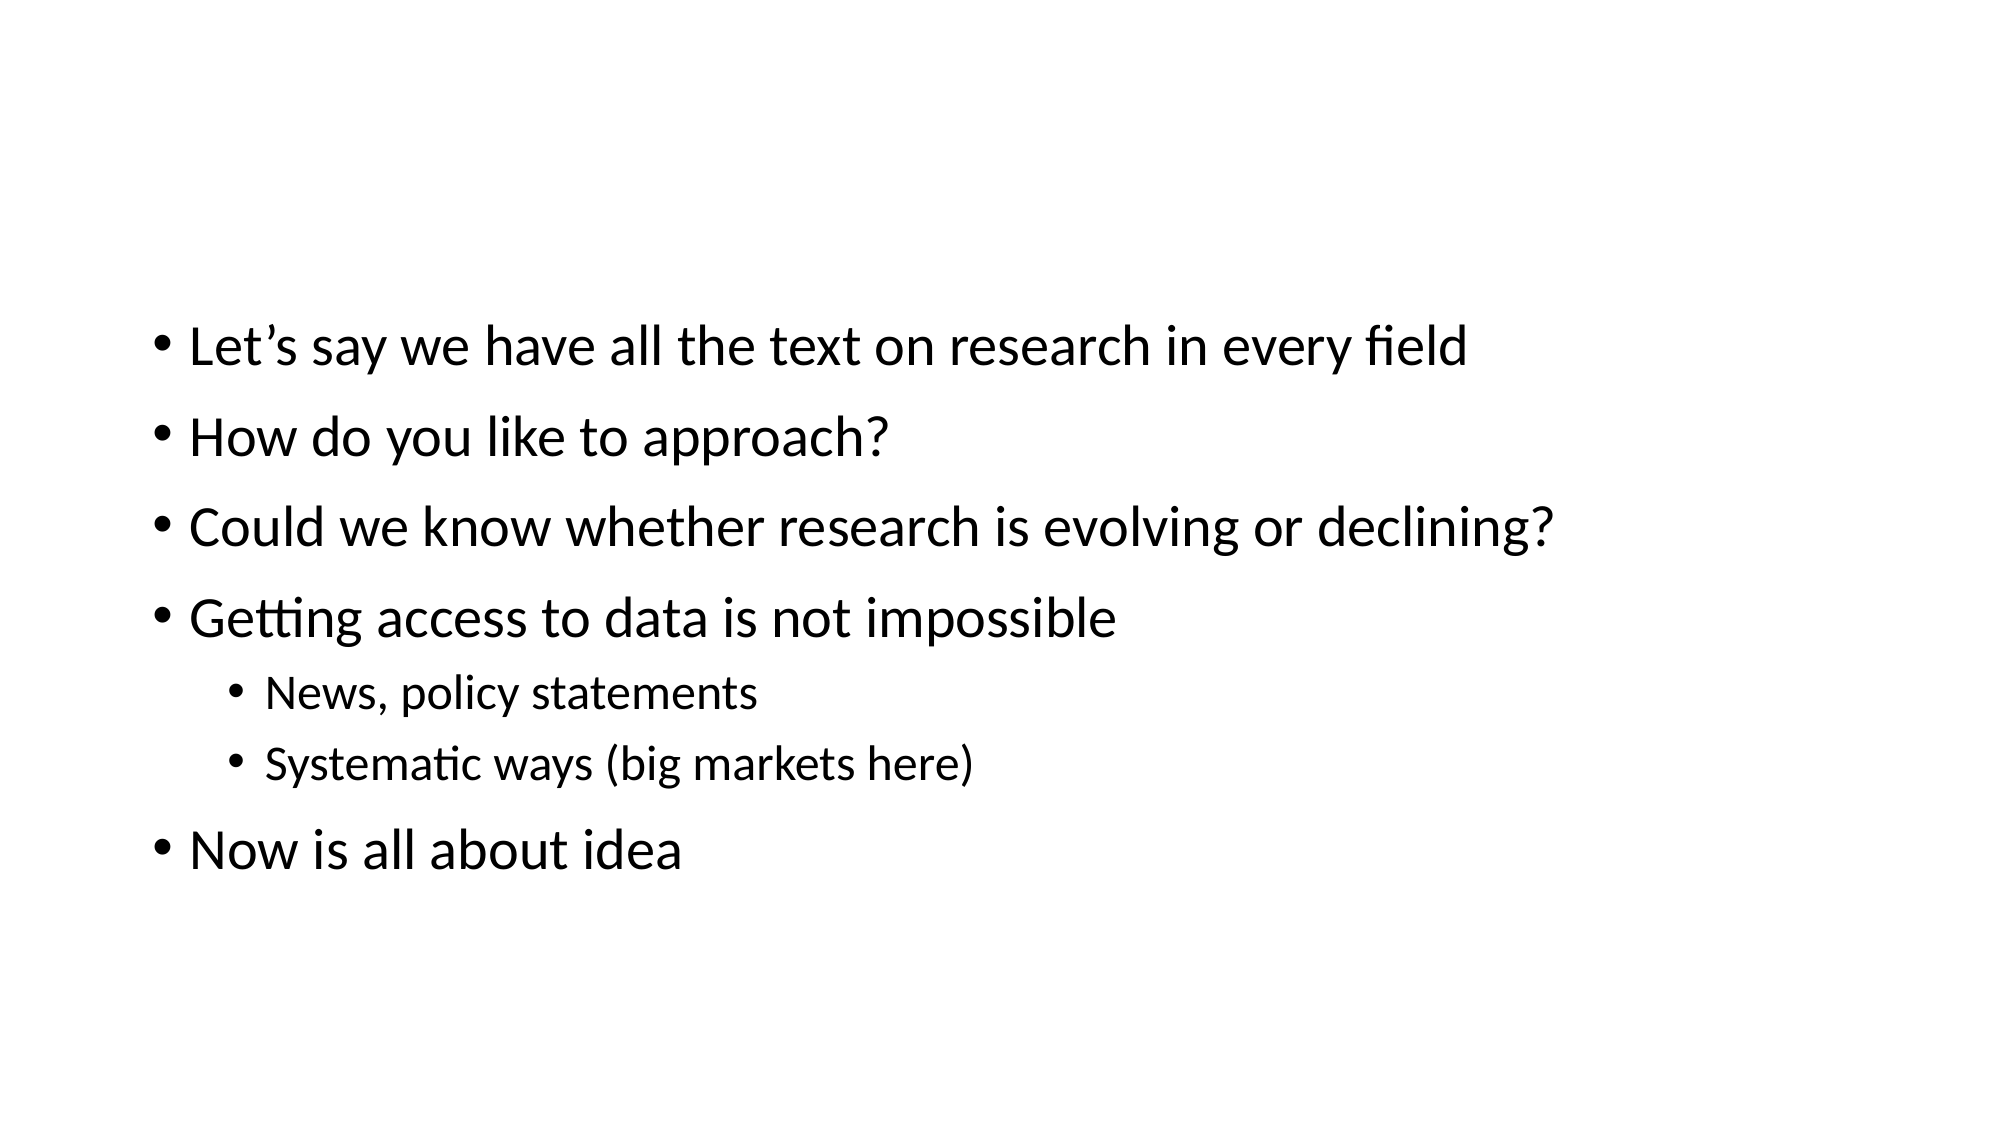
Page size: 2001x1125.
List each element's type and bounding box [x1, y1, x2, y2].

list [137, 299, 1863, 1014]
